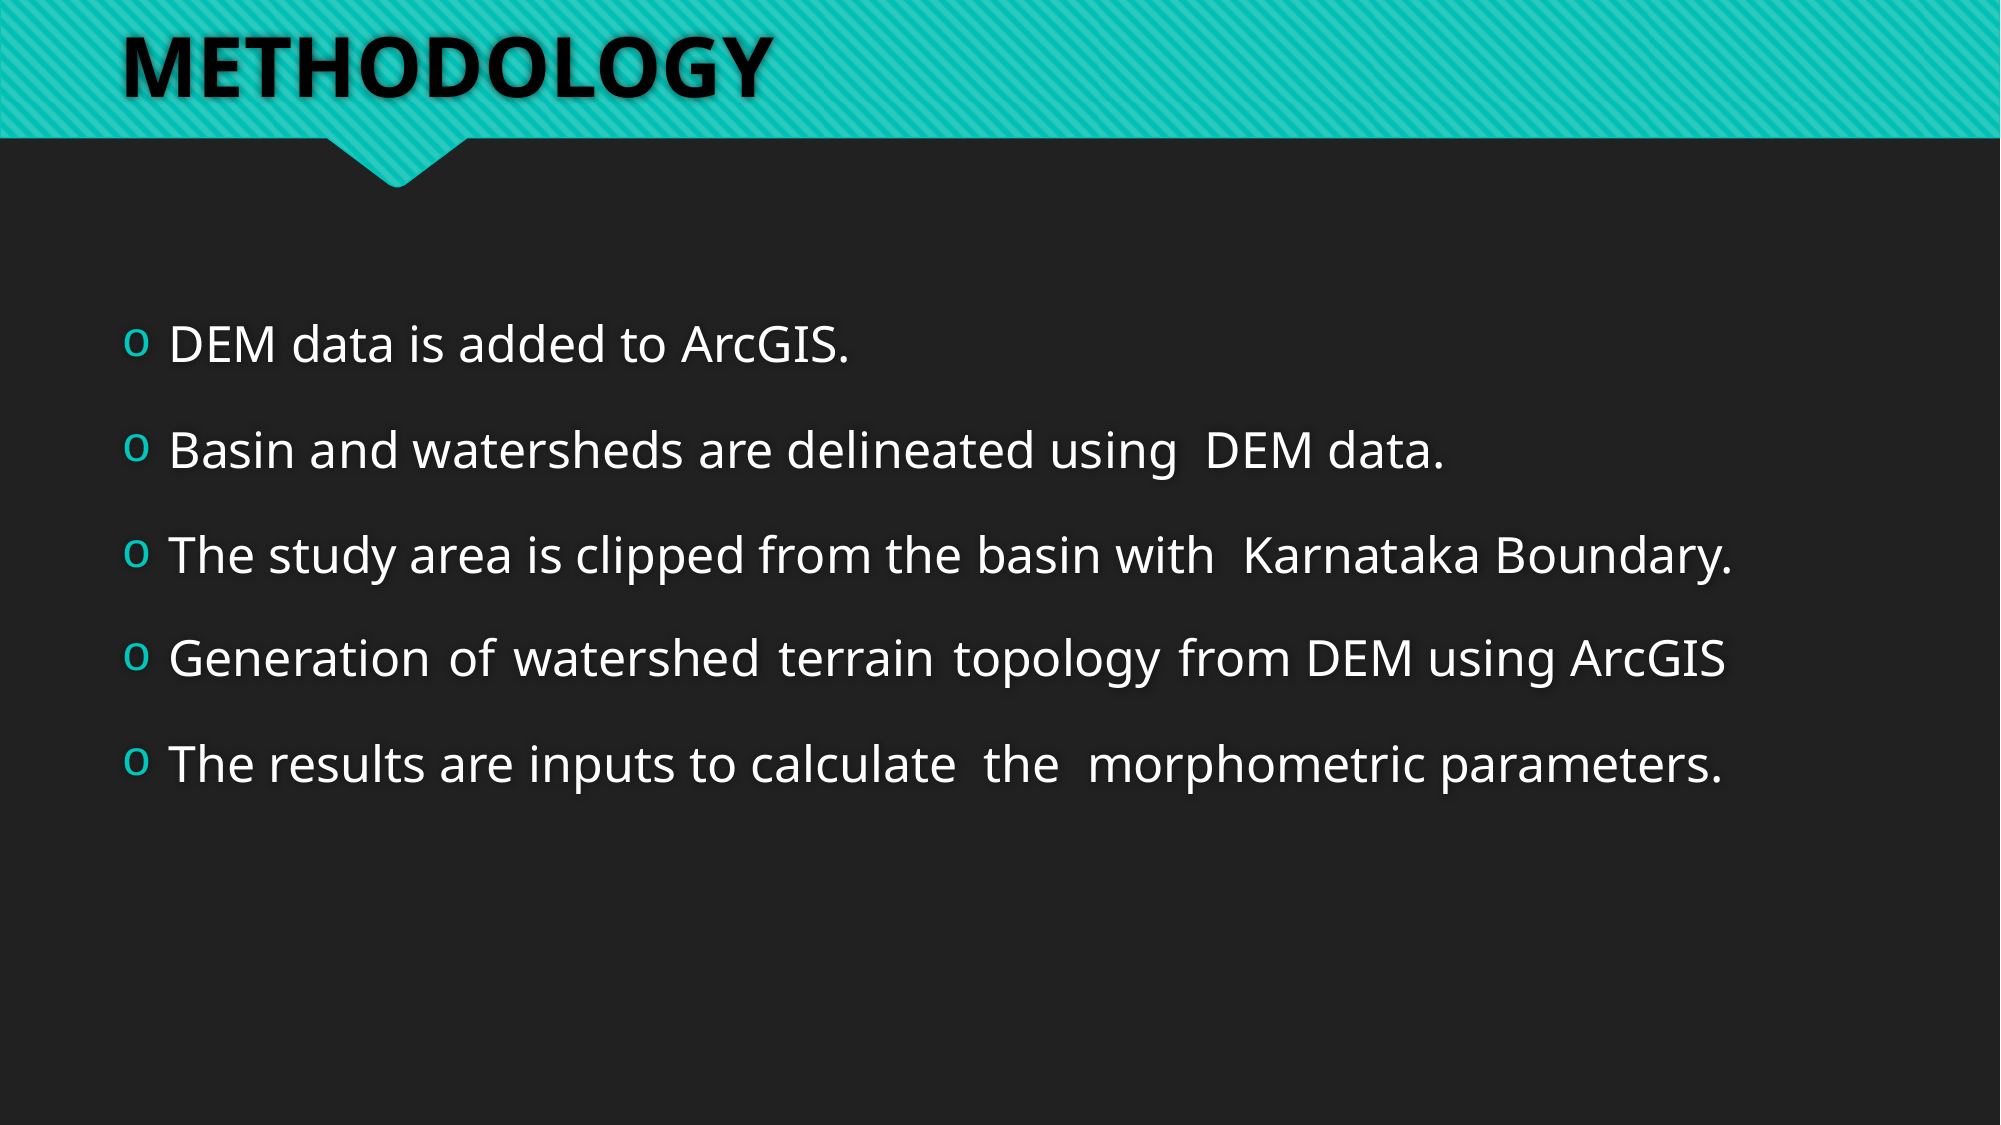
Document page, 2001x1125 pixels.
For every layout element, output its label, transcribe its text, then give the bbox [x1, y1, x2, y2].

title METHODOLOGY [104, 0, 1839, 122]
list DEM data is added to ArcGIS. Basin and watersheds are delineated using DEM data. The study area is clipped from the basin with Karnataka Boundary. Generation of watershed terrain topology from DEM using ArcGIS The results are inputs to calculate the morphometric parameters. [104, 255, 1868, 944]
